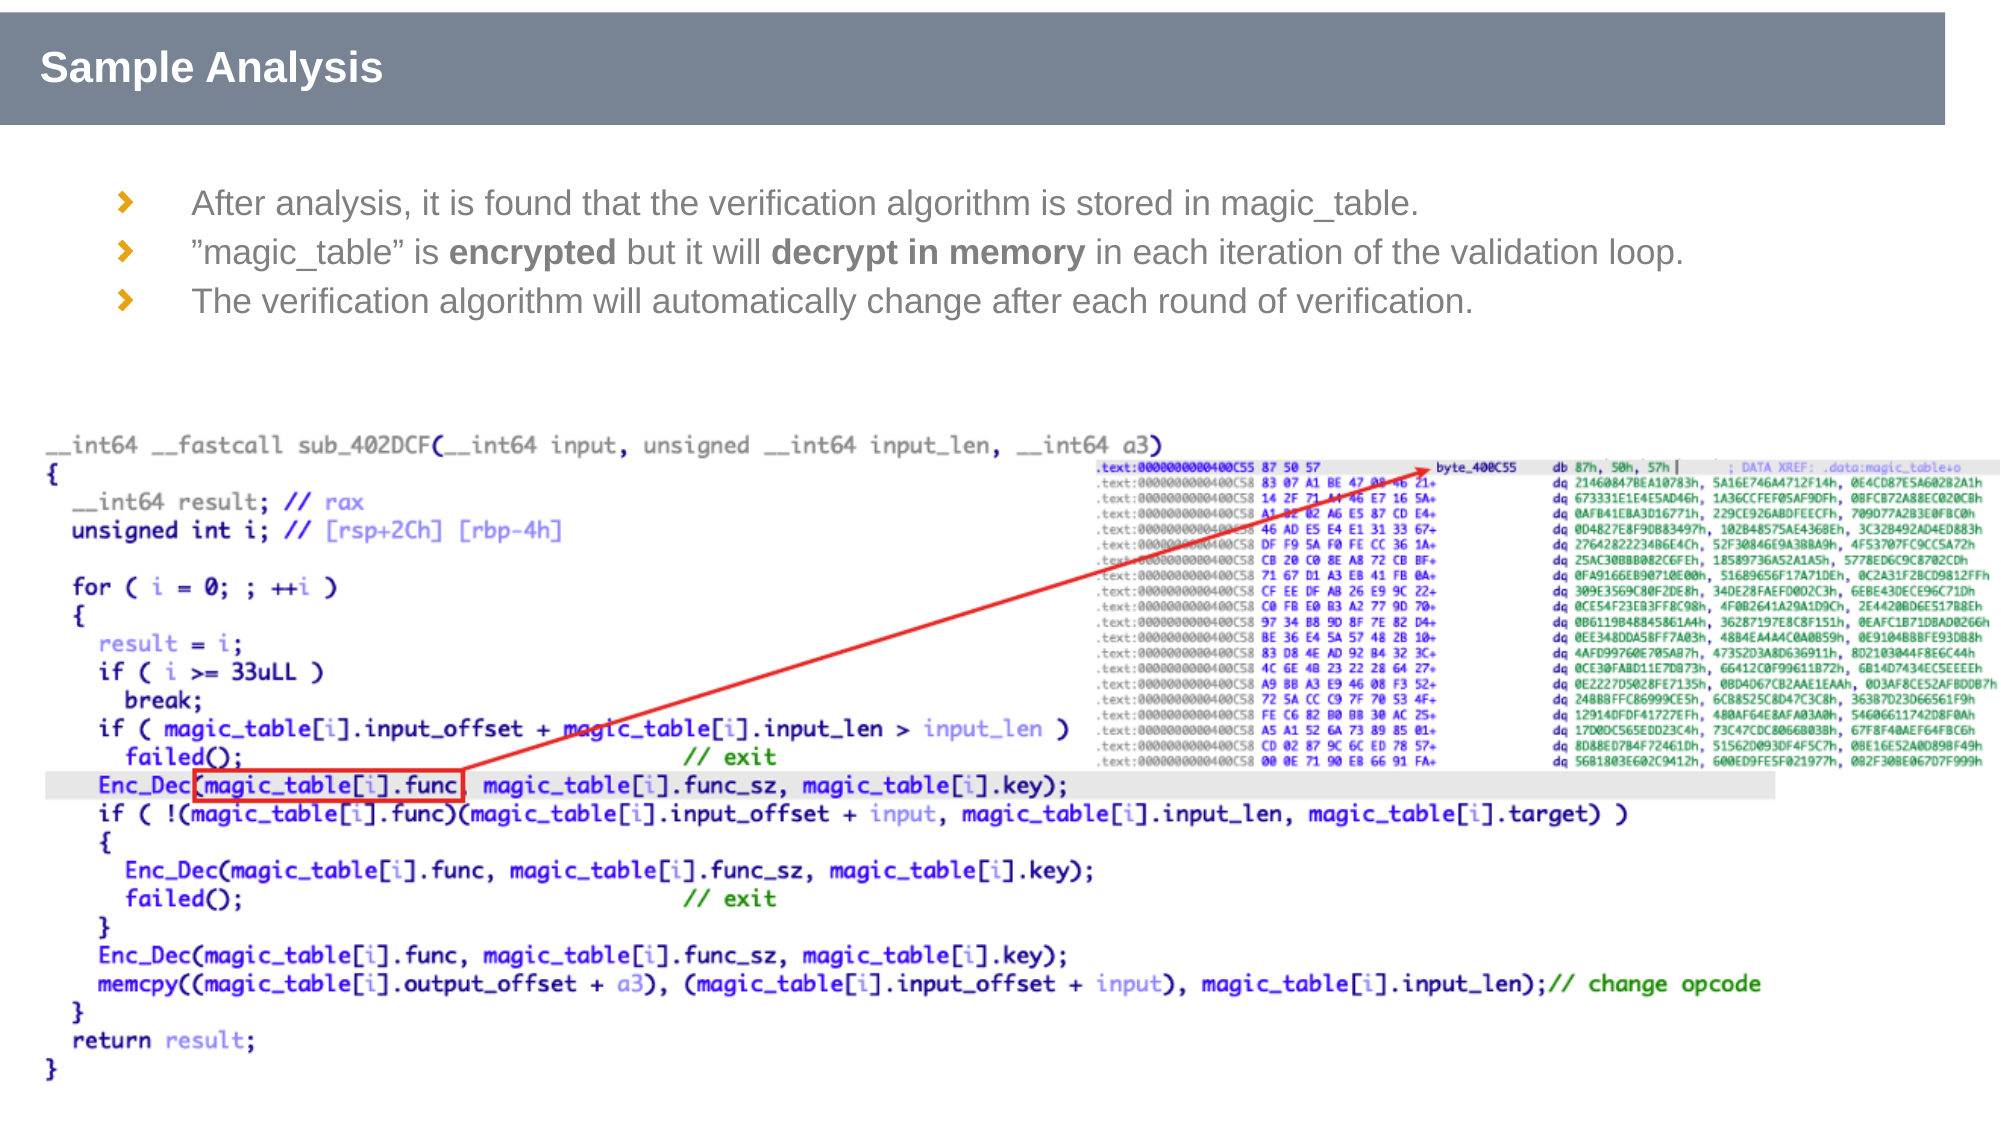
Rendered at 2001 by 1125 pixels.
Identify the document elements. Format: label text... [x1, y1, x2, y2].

list Sample Analysis [25, 37, 1625, 100]
text_box After analysis, it is found that the verification algorithm is stored in magic_table. ”magic_table” is encrypted but it will decrypt in memory in each iteration of the validation loop. The verification algorithm will automatically change after each round of verification. [62, 175, 1913, 329]
picture [0, 410, 2000, 1104]
picture [116, 189, 134, 215]
picture [116, 238, 134, 264]
picture [116, 287, 134, 313]
